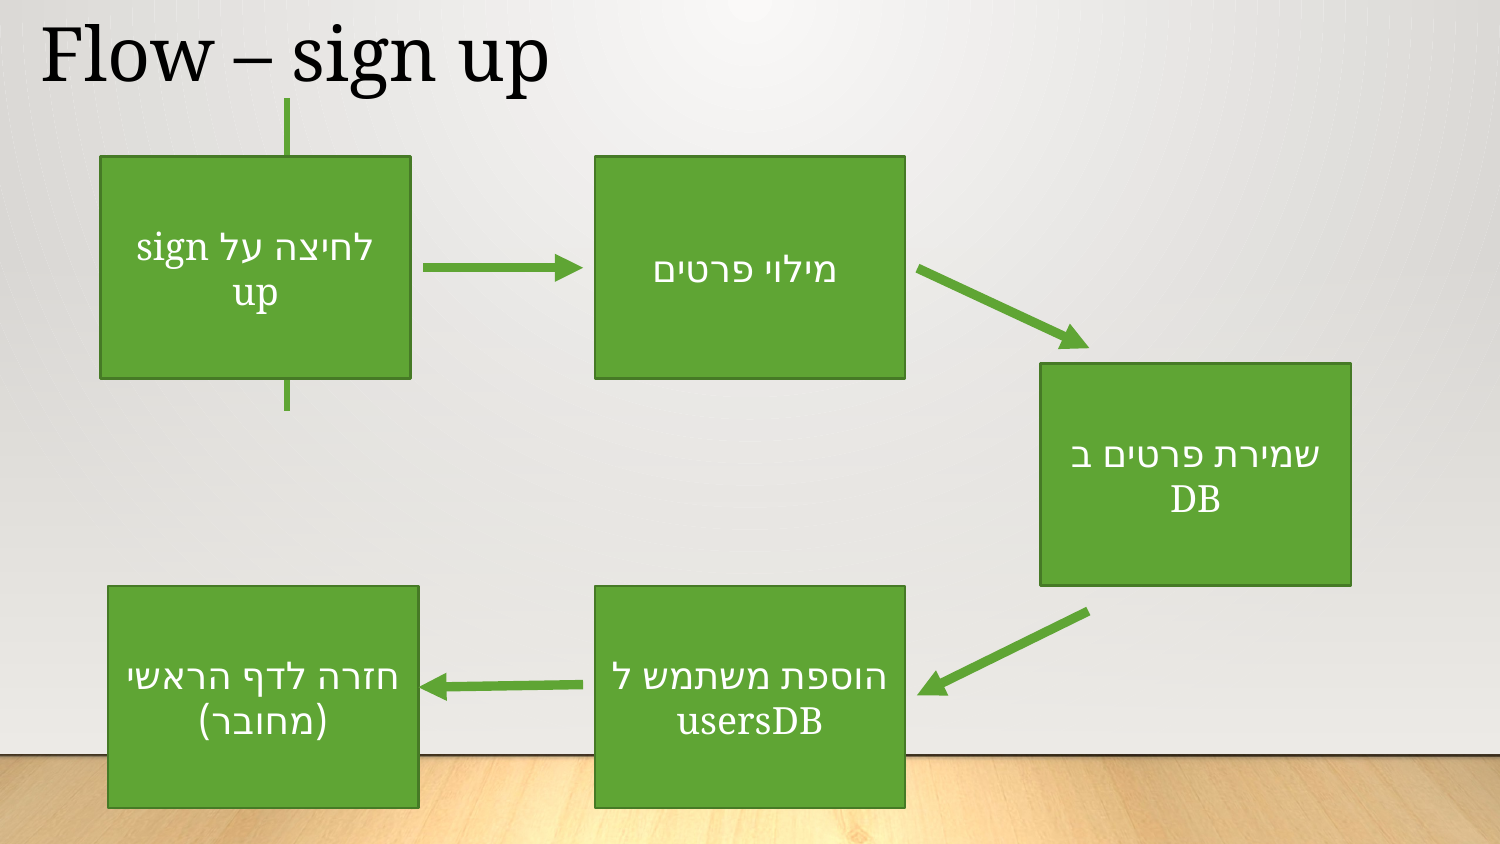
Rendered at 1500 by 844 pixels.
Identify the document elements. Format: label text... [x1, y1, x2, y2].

text_box חזרה לדף הראשי (מחובר) [107, 585, 420, 809]
text_box מילוי פרטים [594, 155, 906, 380]
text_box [916, 610, 1089, 696]
text_box שמירת פרטים ב DB [1039, 362, 1352, 587]
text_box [917, 267, 1090, 349]
text_box לחיצה על sign up [99, 155, 412, 380]
text_box הוספת משתמש ל usersDB [594, 585, 906, 809]
picture [0, 754, 1500, 844]
title Flow – sign up [25, 64, 1423, 113]
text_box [418, 684, 584, 688]
